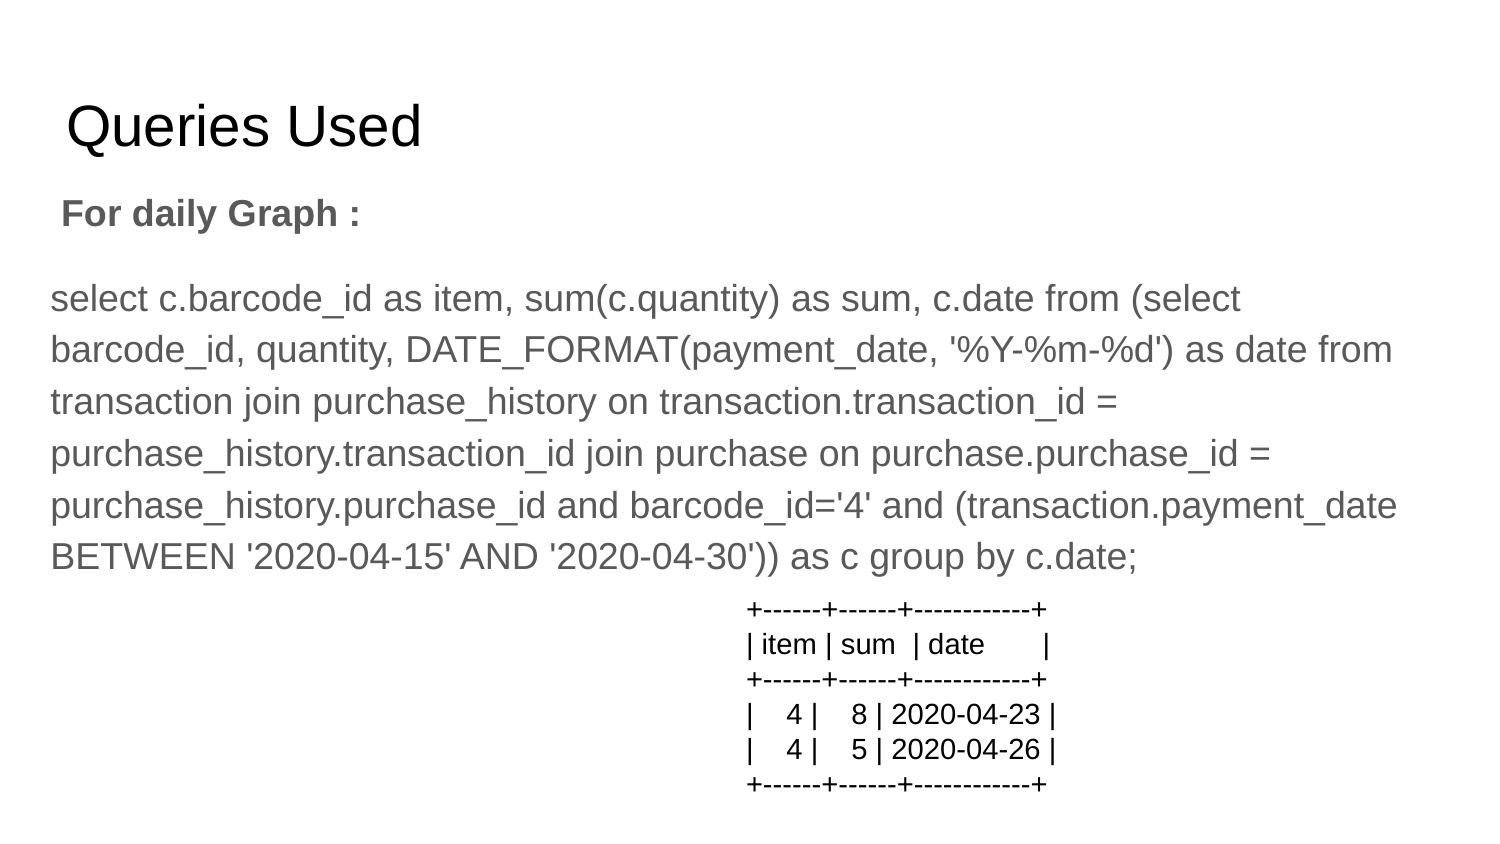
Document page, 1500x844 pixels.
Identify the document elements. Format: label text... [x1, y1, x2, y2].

list For daily Graph : select c.barcode_id as item, sum(c.quantity) as sum, c.date from (select barcode_id, quantity, DATE_FORMAT(payment_date, '%Y-%m-%d') as date from transaction join purchase_history on transaction.transaction_id = purchase_history.transaction_id join purchase on purchase.purchase_id = purchase_history.purchase_id and barcode_id='4' and (transaction.payment_date BETWEEN '2020-04-15' AND '2020-04-30')) as c group by c.date; [35, 166, 1434, 805]
title Queries Used [51, 72, 1449, 167]
text_box +------+------+------------+ | item | sum | date | +------+------+------------+ | 4 | 8 | 2020-04-23 | | 4 | 5 | 2020-04-26 | +------+------+------------+ [731, 575, 1118, 758]
